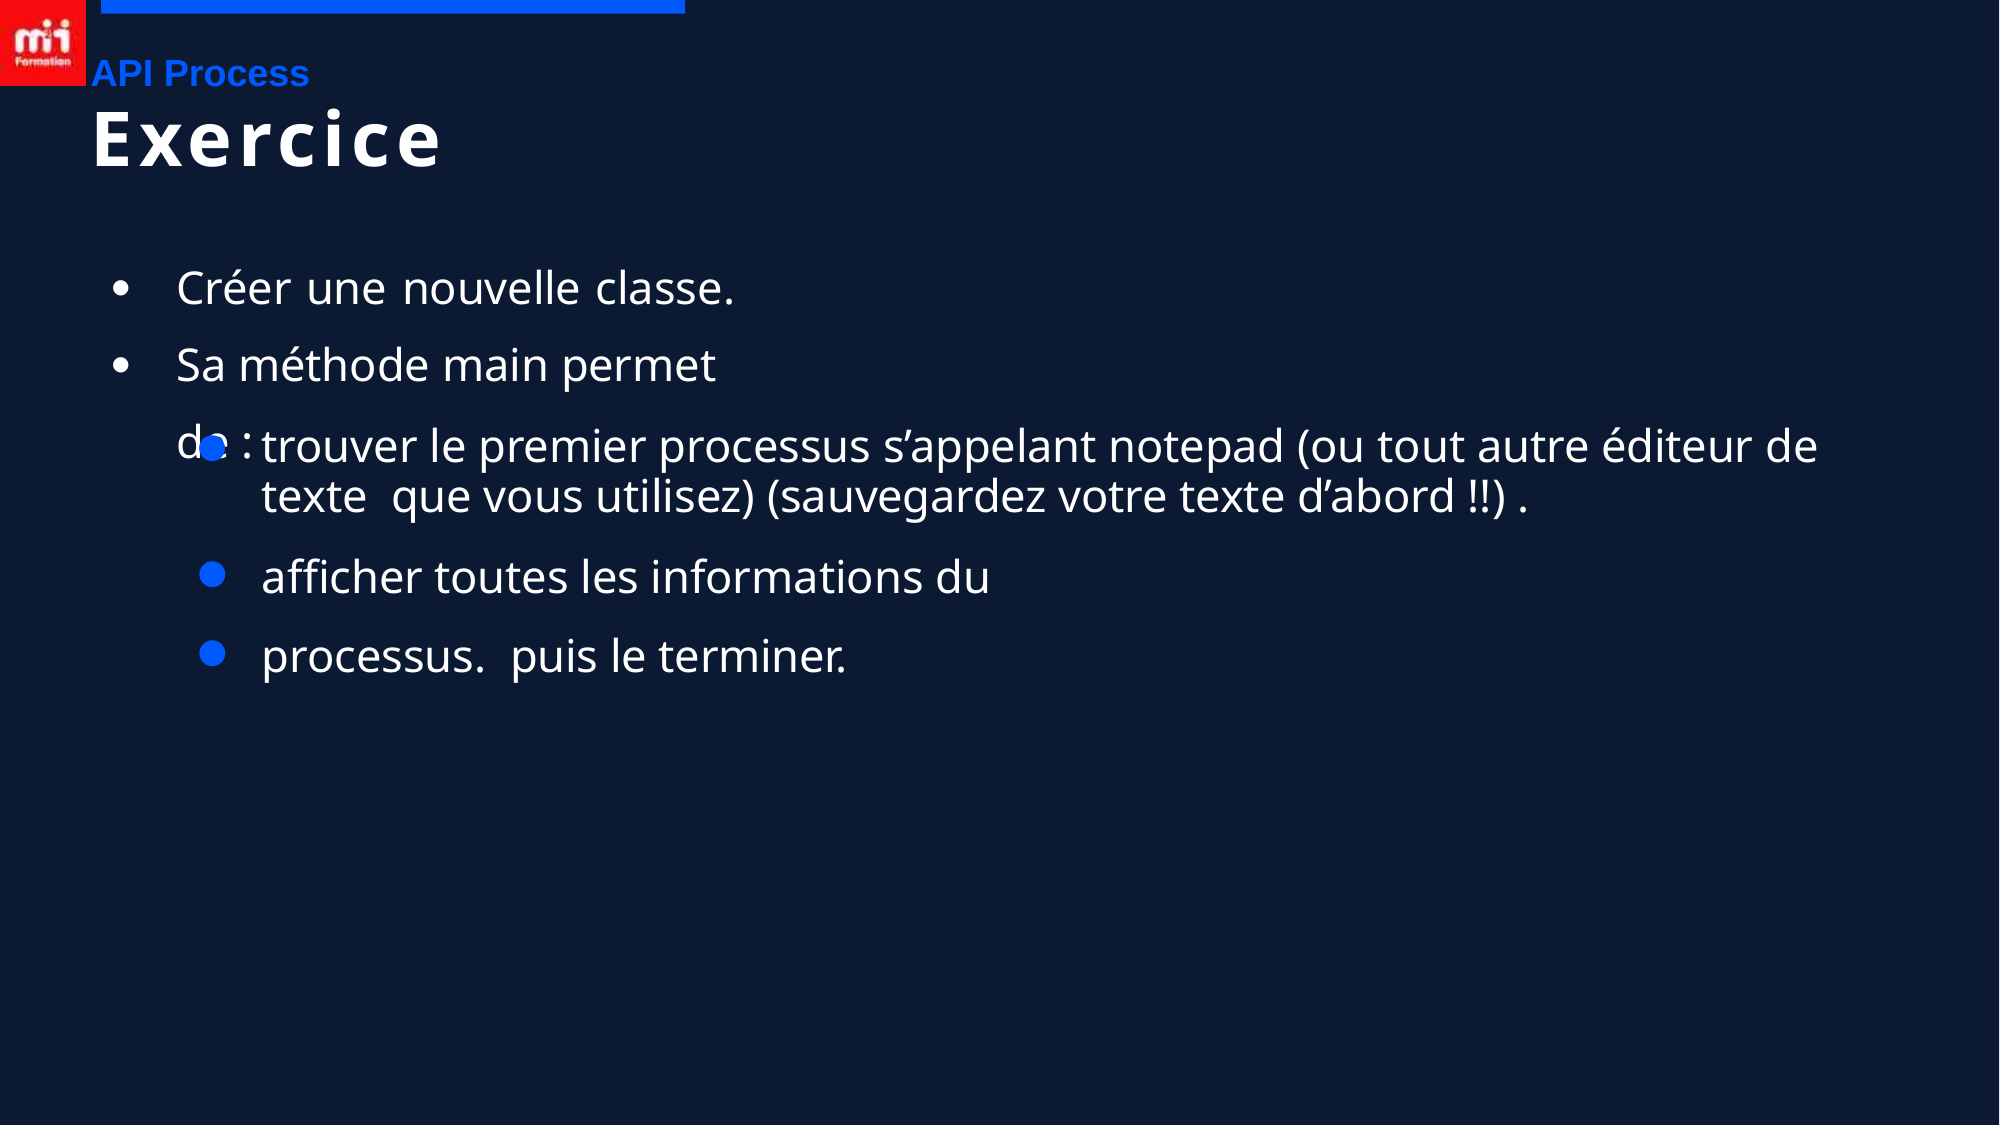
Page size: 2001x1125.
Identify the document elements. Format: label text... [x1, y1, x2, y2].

text_box trouver le premier processus s’appelant notepad (ou tout autre éditeur de texte que vous utilisez) (sauvegardez votre texte d’abord !!) . afficher toutes les informations du processus. puis le terminer. [195, 413, 1838, 682]
text_box API Process [88, 46, 314, 88]
text_box ● [109, 348, 131, 375]
title Exercice [88, 88, 449, 279]
text_box Créer une nouvelle classe. Sa méthode main permet de : [173, 233, 775, 468]
text_box ● [109, 270, 131, 298]
picture [0, 0, 86, 86]
